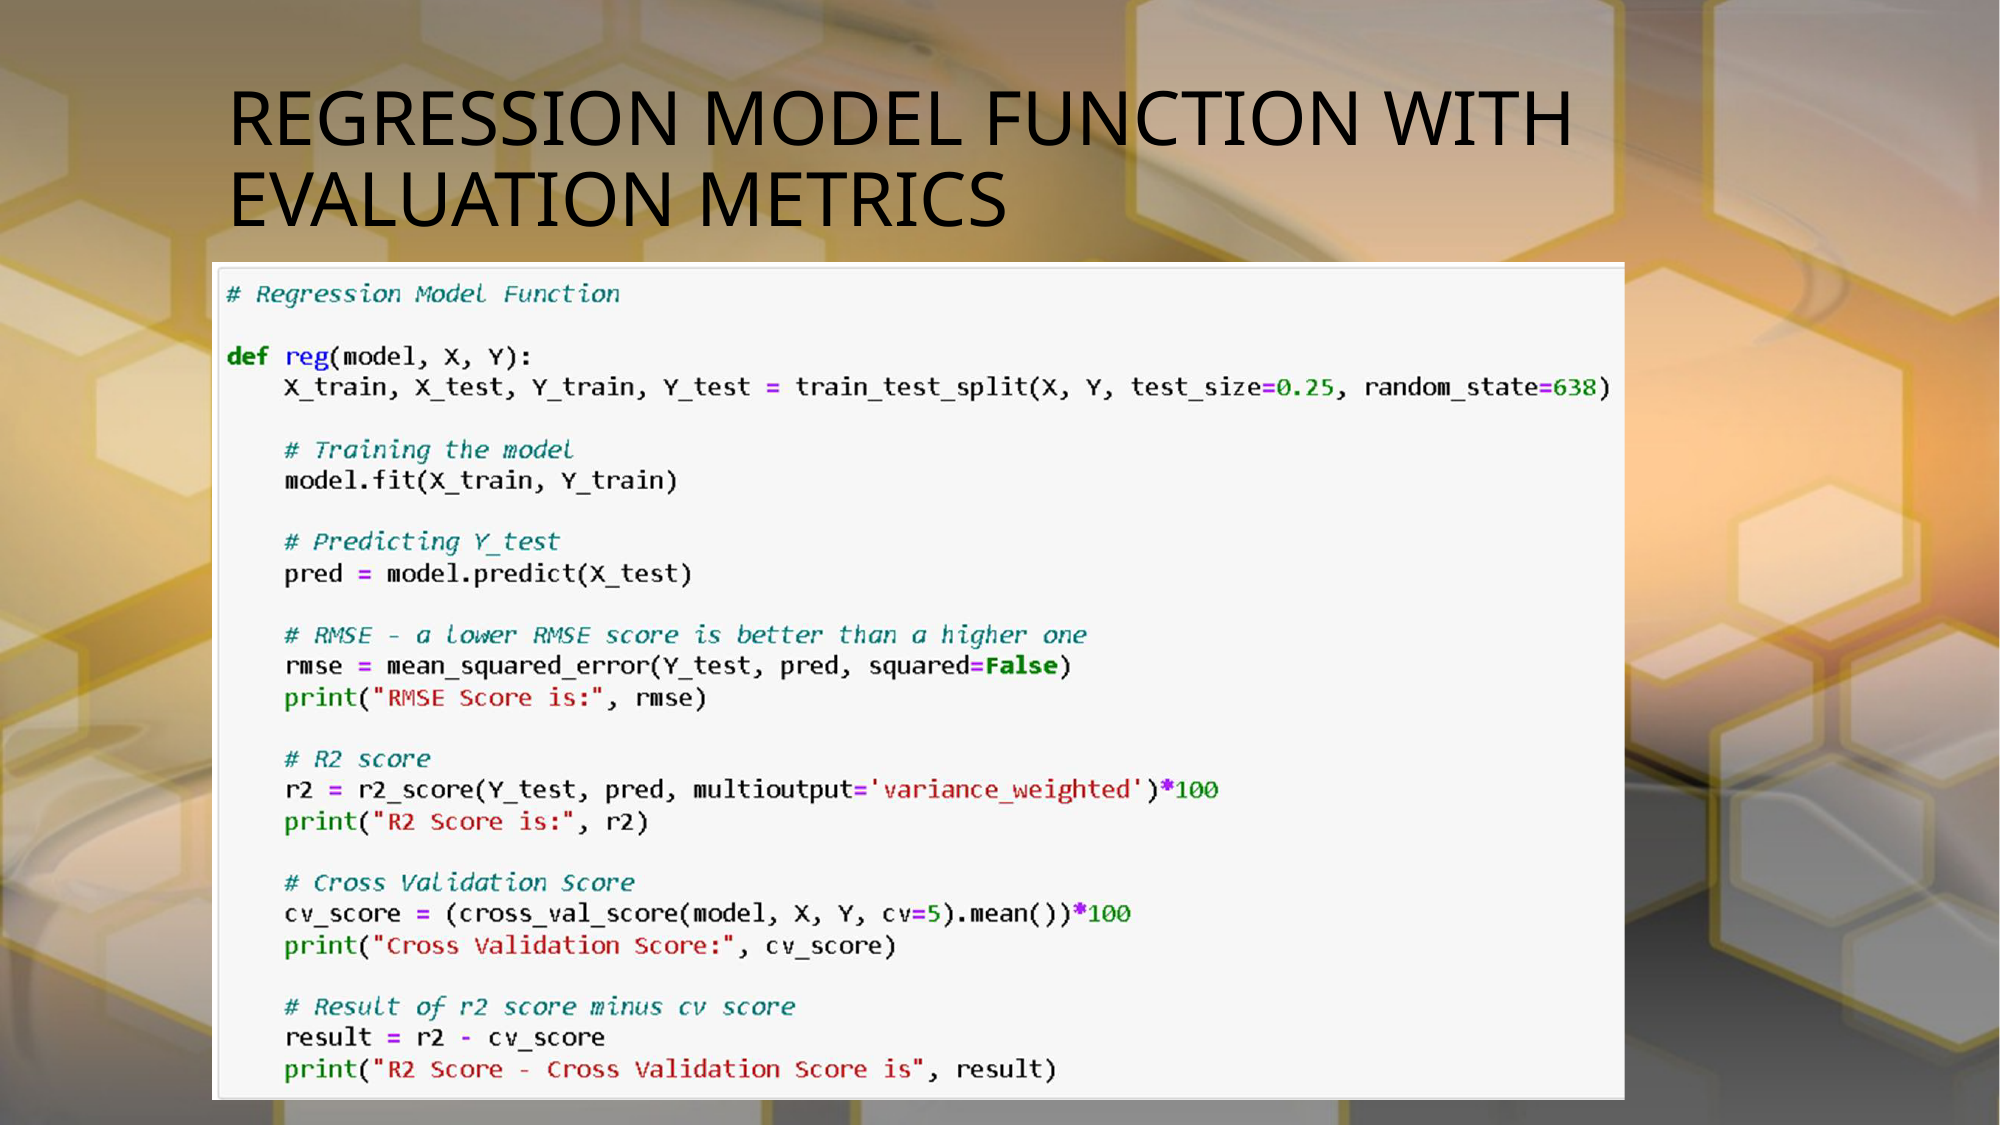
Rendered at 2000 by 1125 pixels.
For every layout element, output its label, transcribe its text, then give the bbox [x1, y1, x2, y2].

picture [0, 0, 2000, 1125]
title REGRESSION MODEL FUNCTION WITH EVALUATION METRICS [212, 62, 1788, 250]
